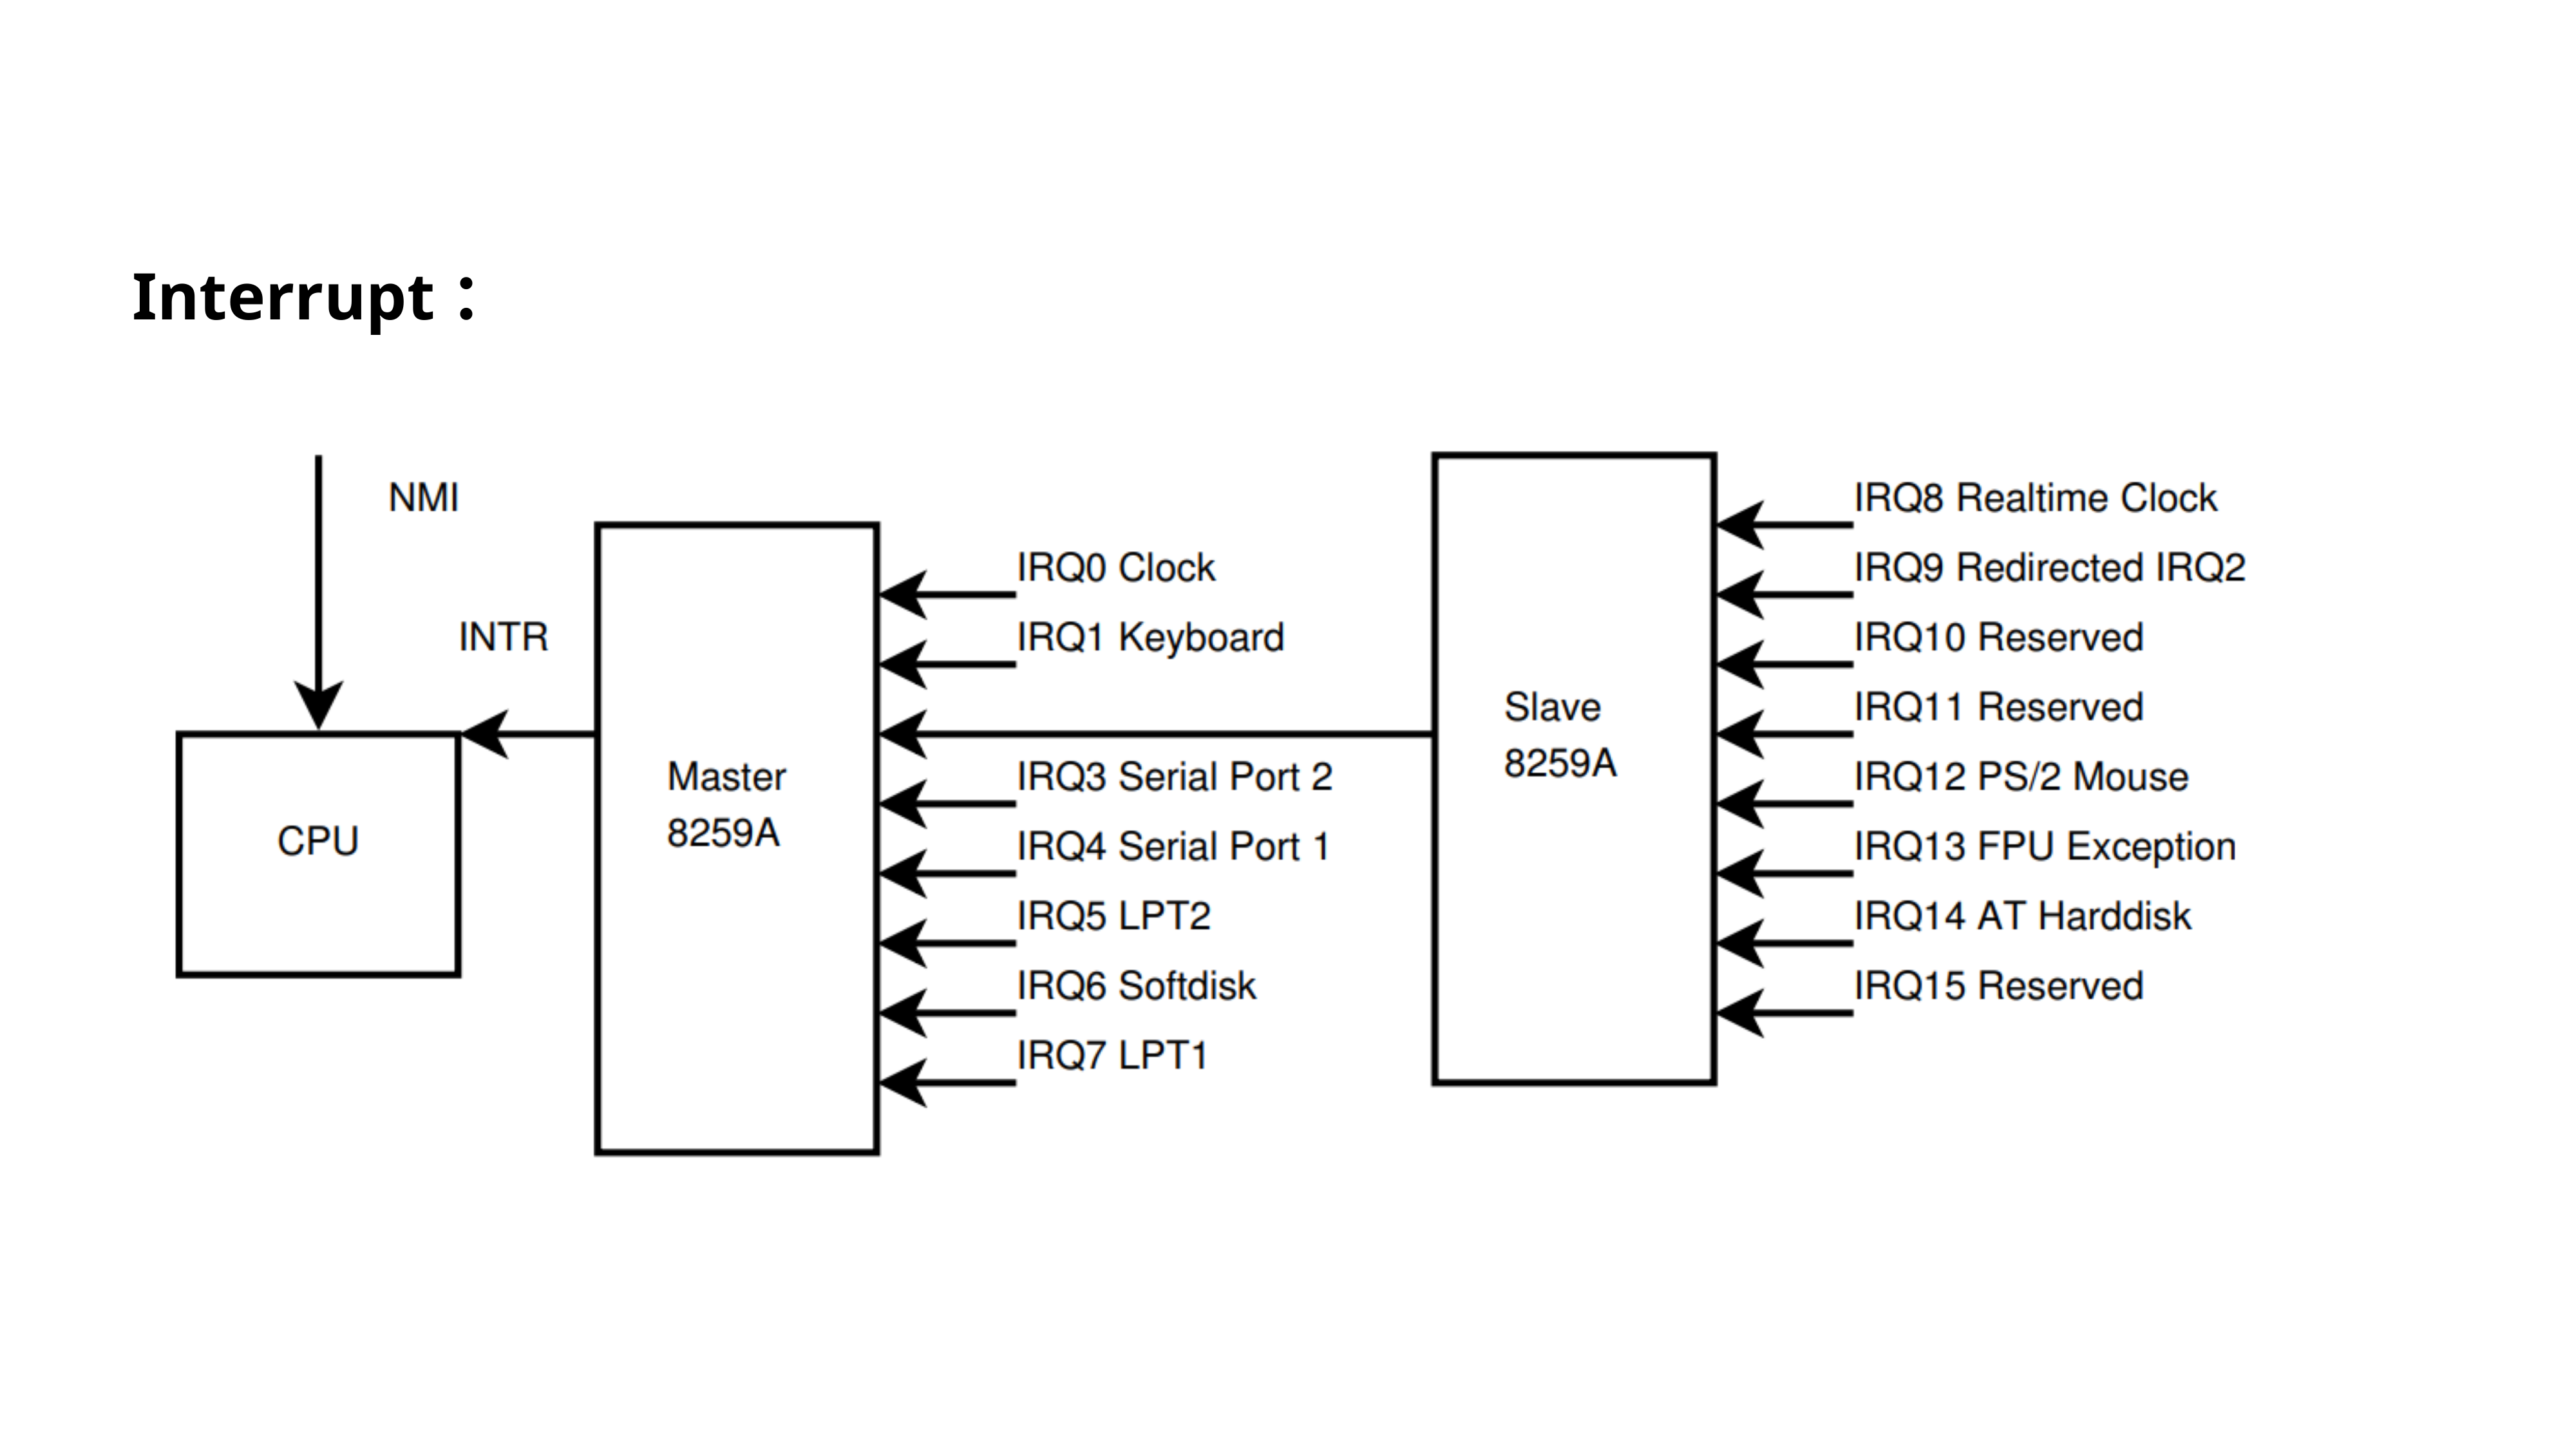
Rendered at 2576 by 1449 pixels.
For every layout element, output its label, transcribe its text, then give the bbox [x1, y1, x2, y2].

picture [127, 380, 2321, 1198]
list Interrupt： [127, 250, 2449, 350]
